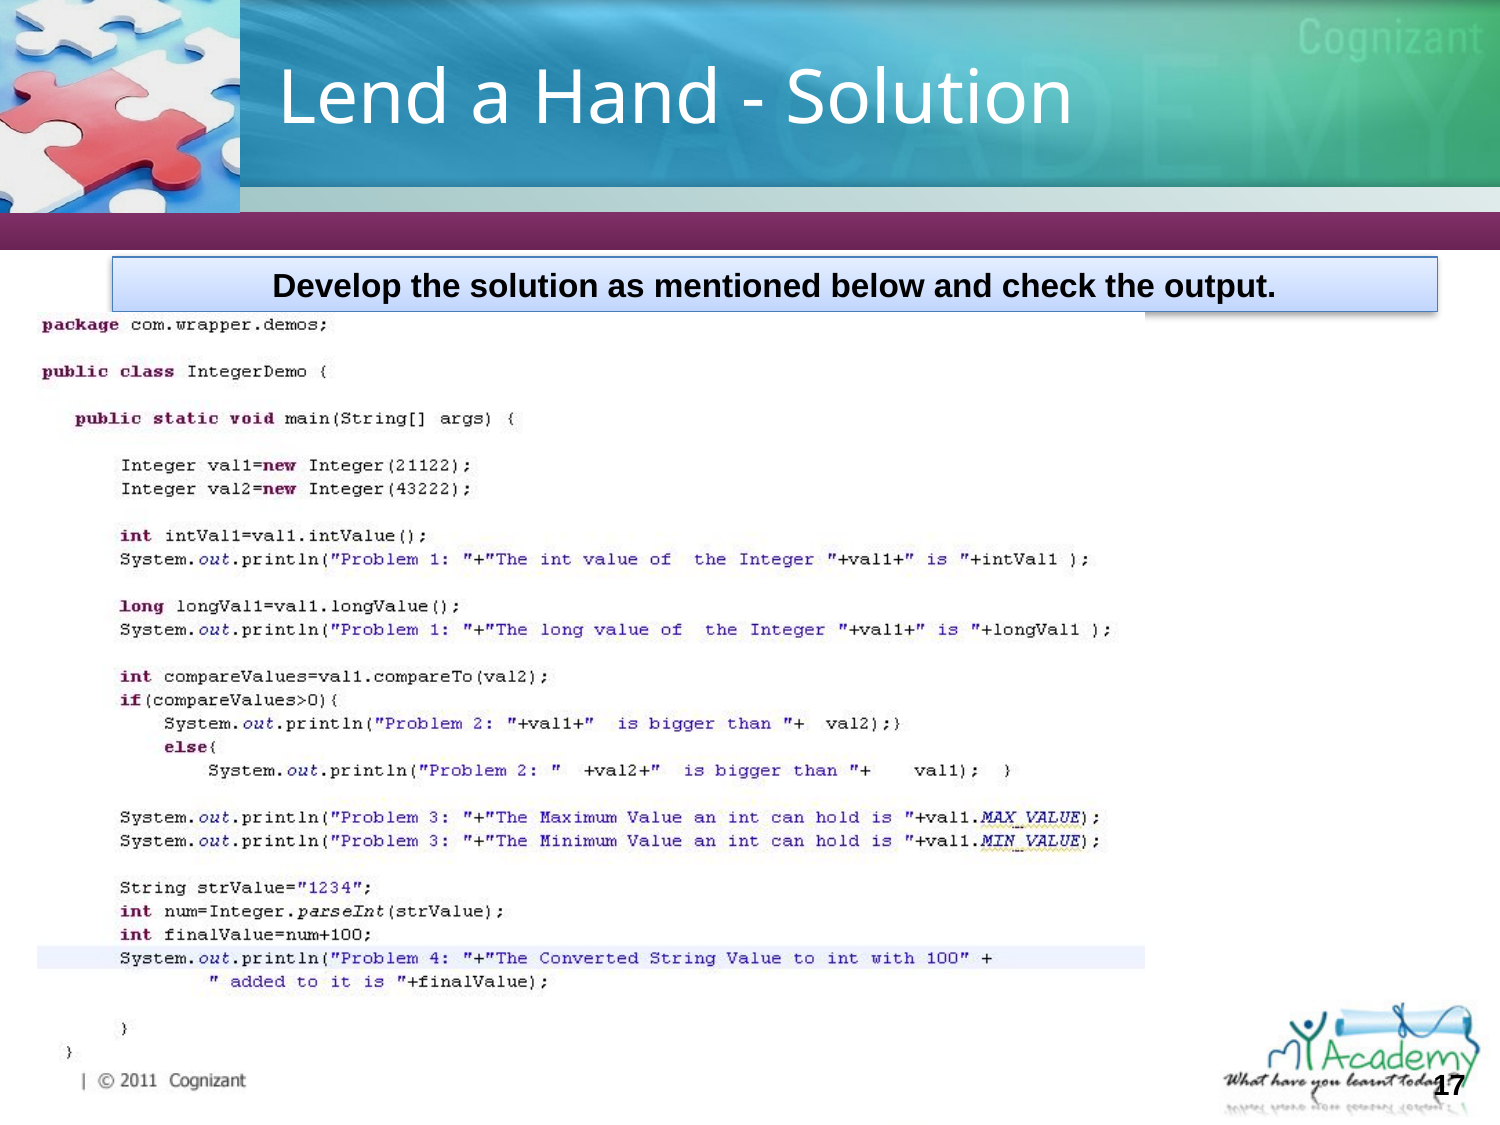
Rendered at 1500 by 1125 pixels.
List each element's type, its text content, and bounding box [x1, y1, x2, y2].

picture [0, 0, 262, 213]
picture [0, 250, 1500, 1125]
slide_number 17 [1418, 1059, 1492, 1112]
text_box Develop the solution as mentioned below and check the output. [112, 256, 1438, 312]
title Lend a Hand - Solution [262, 0, 1500, 188]
